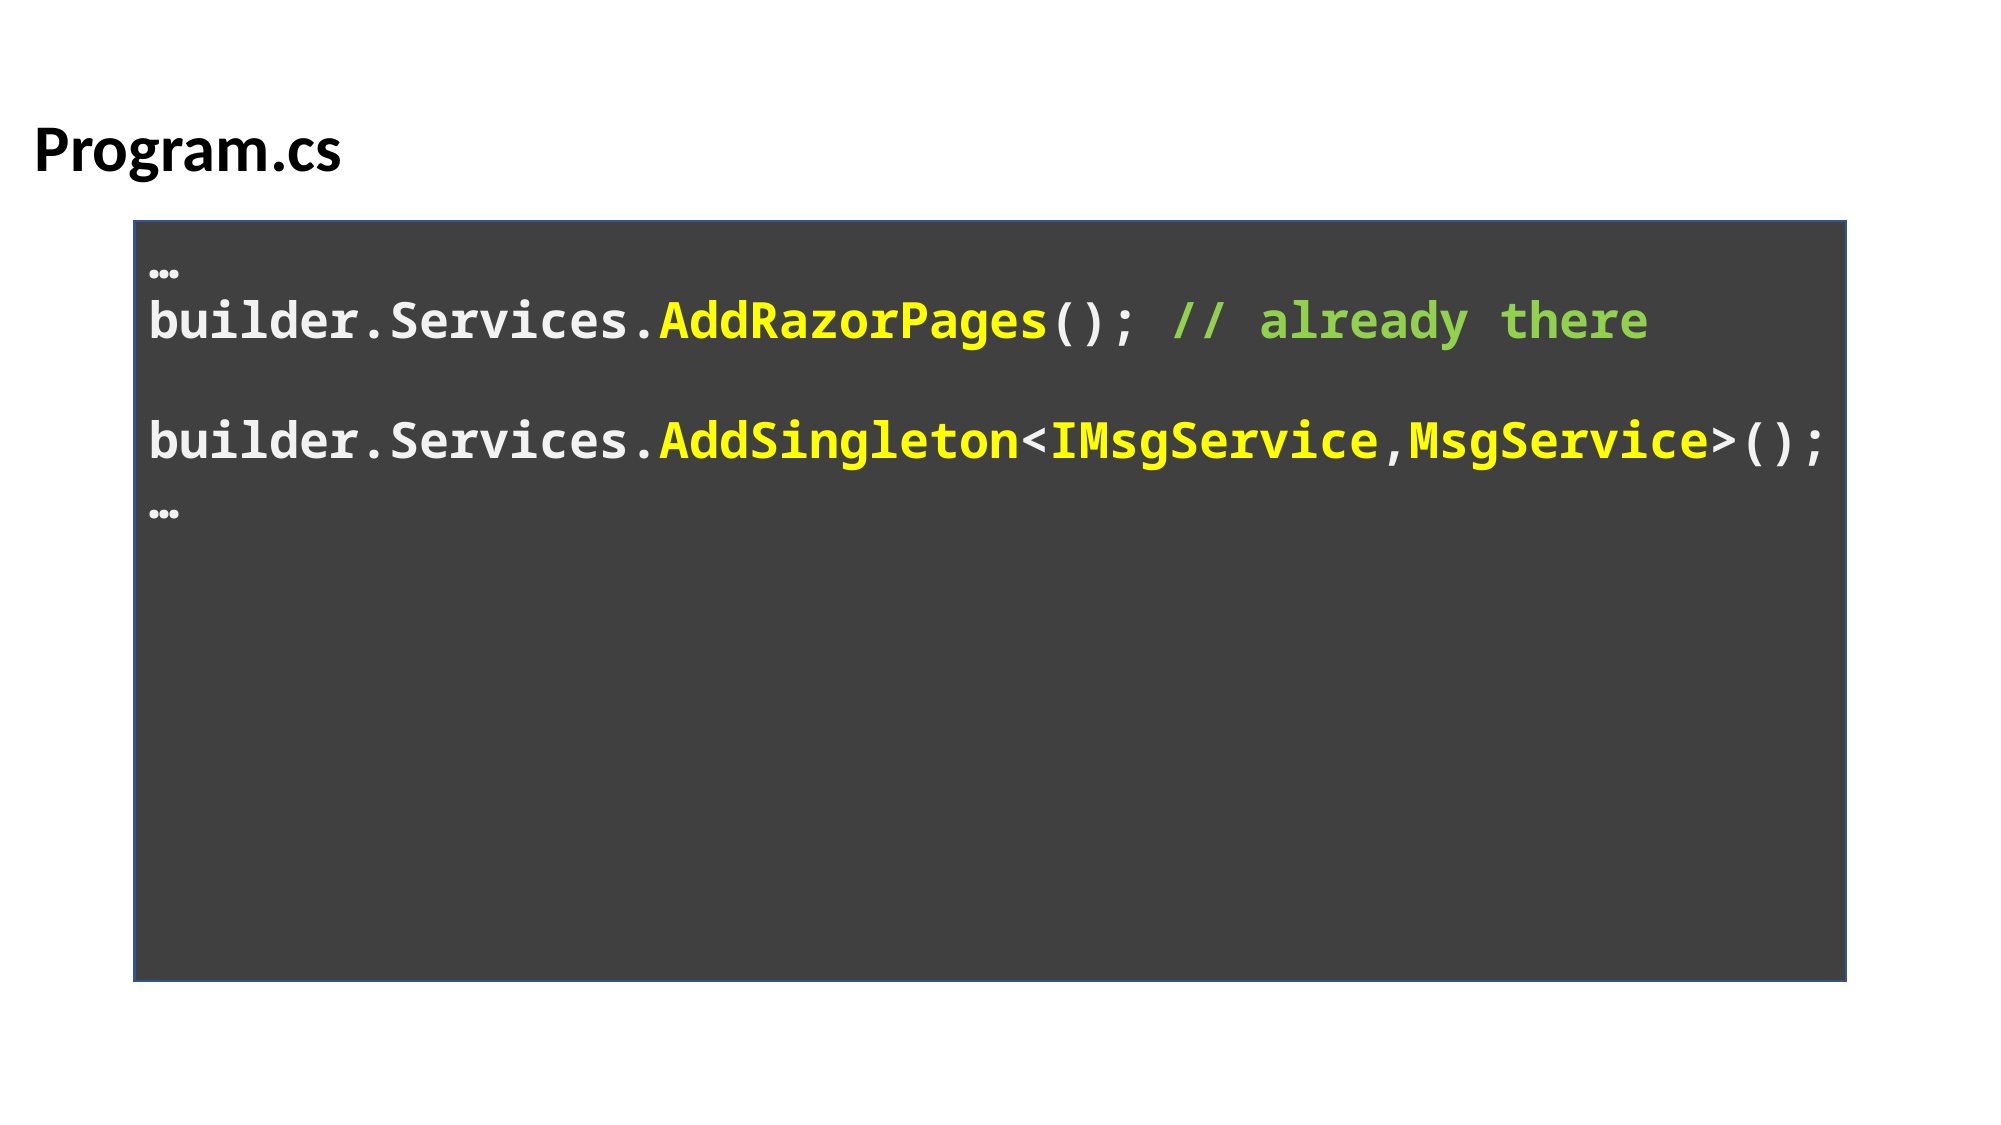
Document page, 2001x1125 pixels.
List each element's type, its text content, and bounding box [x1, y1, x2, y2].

text_box Program.cs [19, 97, 358, 192]
text_box … builder.Services.AddRazorPages(); // already there builder.Services.AddSingleton<IMsgService,MsgService>(); … [133, 220, 1847, 982]
